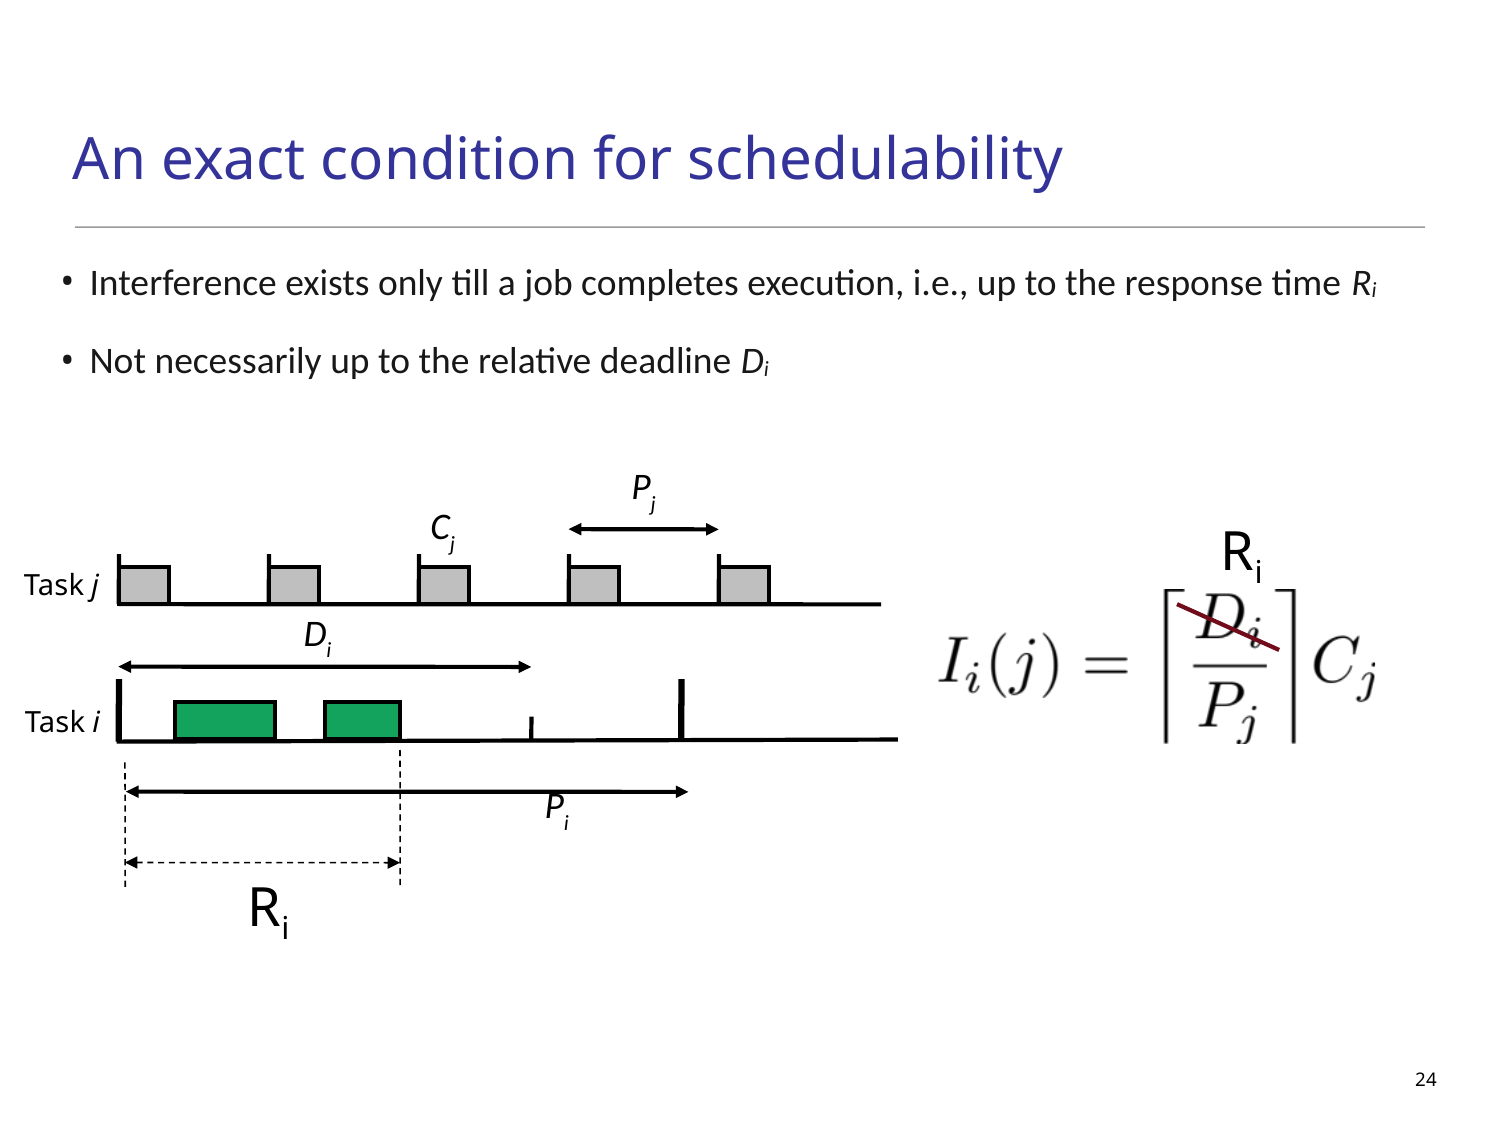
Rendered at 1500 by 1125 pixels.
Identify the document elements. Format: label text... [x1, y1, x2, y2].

text_box Pj [631, 462, 657, 508]
text_box 24 [1416, 1060, 1452, 1096]
text_box Task j [9, 559, 111, 609]
picture [936, 588, 1376, 745]
text_box Task i [10, 695, 111, 746]
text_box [116, 509, 899, 888]
title An exact condition for schedulability [66, 36, 1436, 199]
text_box Ri [232, 896, 305, 954]
text_box Ri [1206, 508, 1278, 587]
list Interference exists only till a job completes execution, i.e., up to the response time Ri Not necessarily up to the relative deadline Di [53, 251, 1449, 886]
